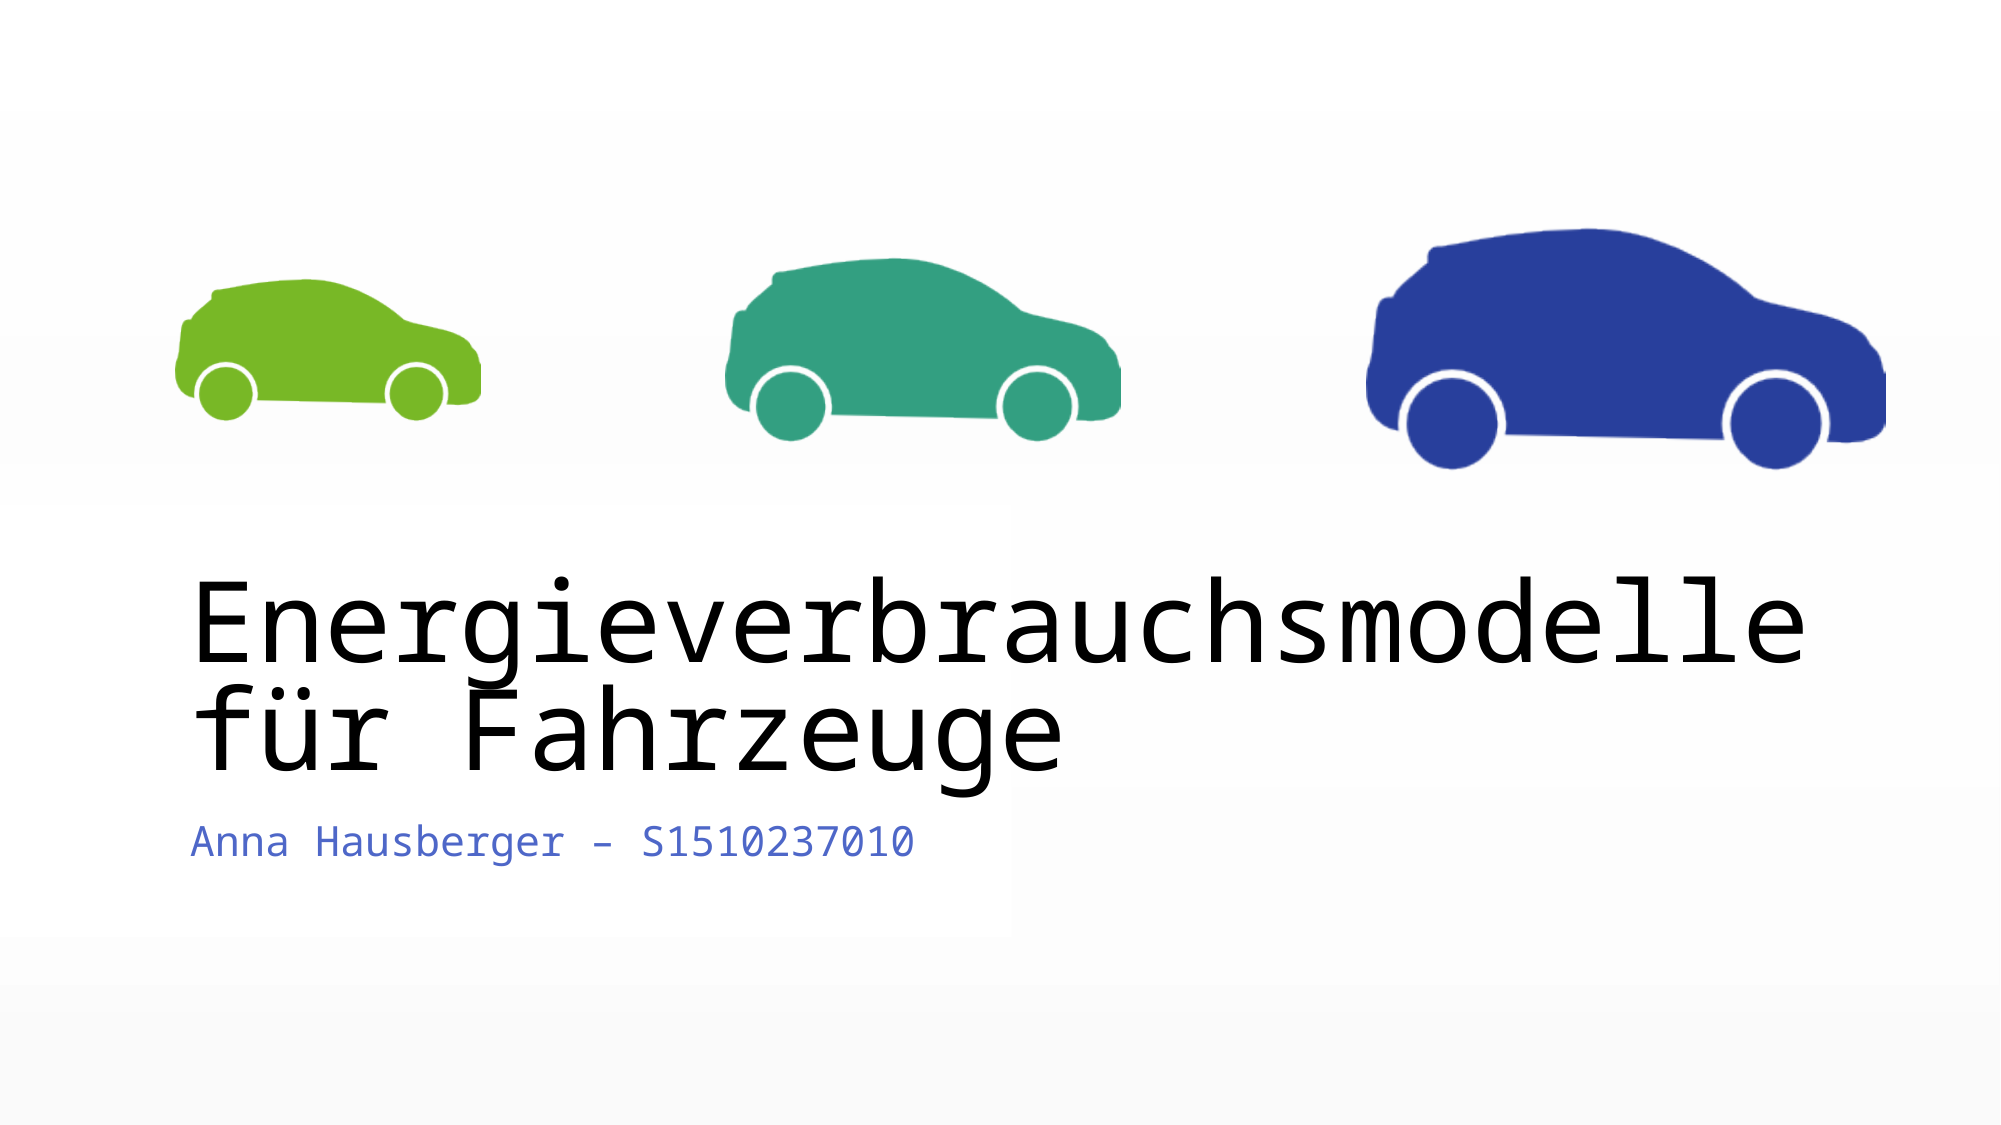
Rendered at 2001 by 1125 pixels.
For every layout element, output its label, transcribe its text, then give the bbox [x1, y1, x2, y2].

title Energieverbrauchsmodelle für Fahrzeuge [174, 519, 1886, 800]
subtitle Anna Hausberger – S1510237010 [174, 812, 1886, 925]
